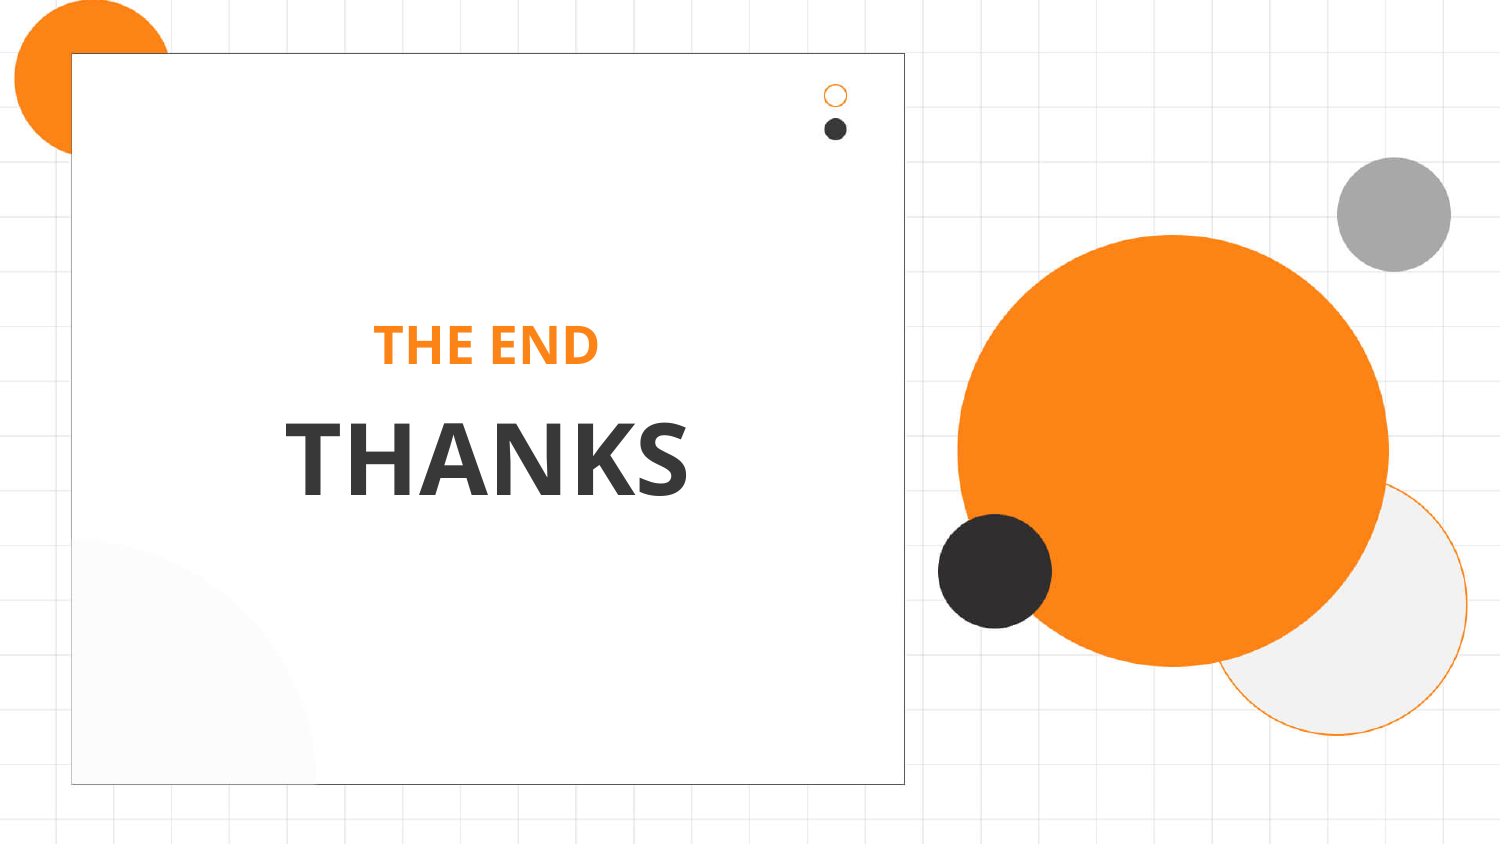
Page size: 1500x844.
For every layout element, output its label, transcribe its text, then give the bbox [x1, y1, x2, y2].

text_box THANKS [209, 370, 767, 540]
text_box THE END [209, 297, 767, 370]
picture [0, 0, 1500, 844]
